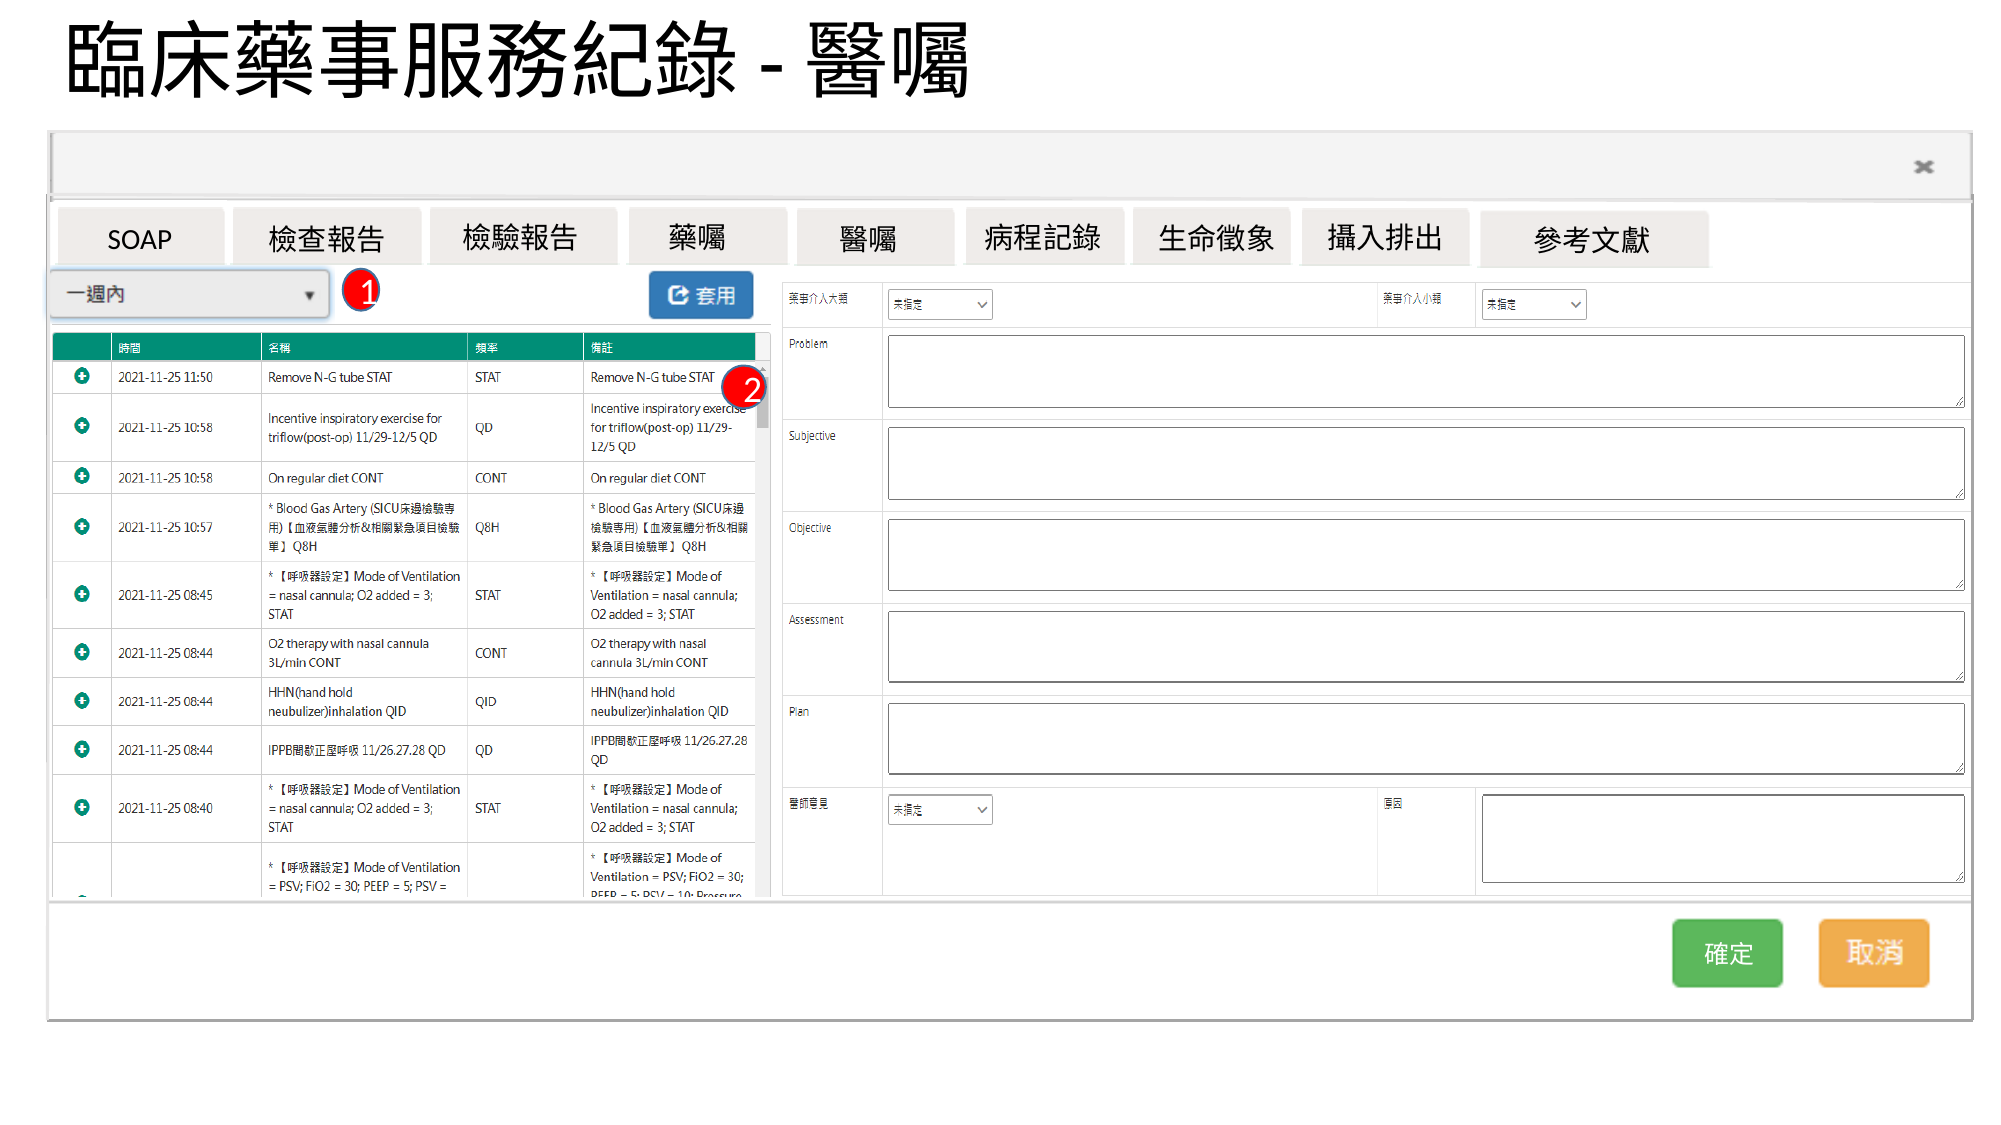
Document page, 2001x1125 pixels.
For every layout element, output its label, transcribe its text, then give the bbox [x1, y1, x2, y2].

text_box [47, 131, 1973, 1021]
title 臨床藥事服務紀錄-醫囑 [48, 9, 1774, 131]
picture [42, 265, 47, 325]
picture [643, 265, 760, 324]
